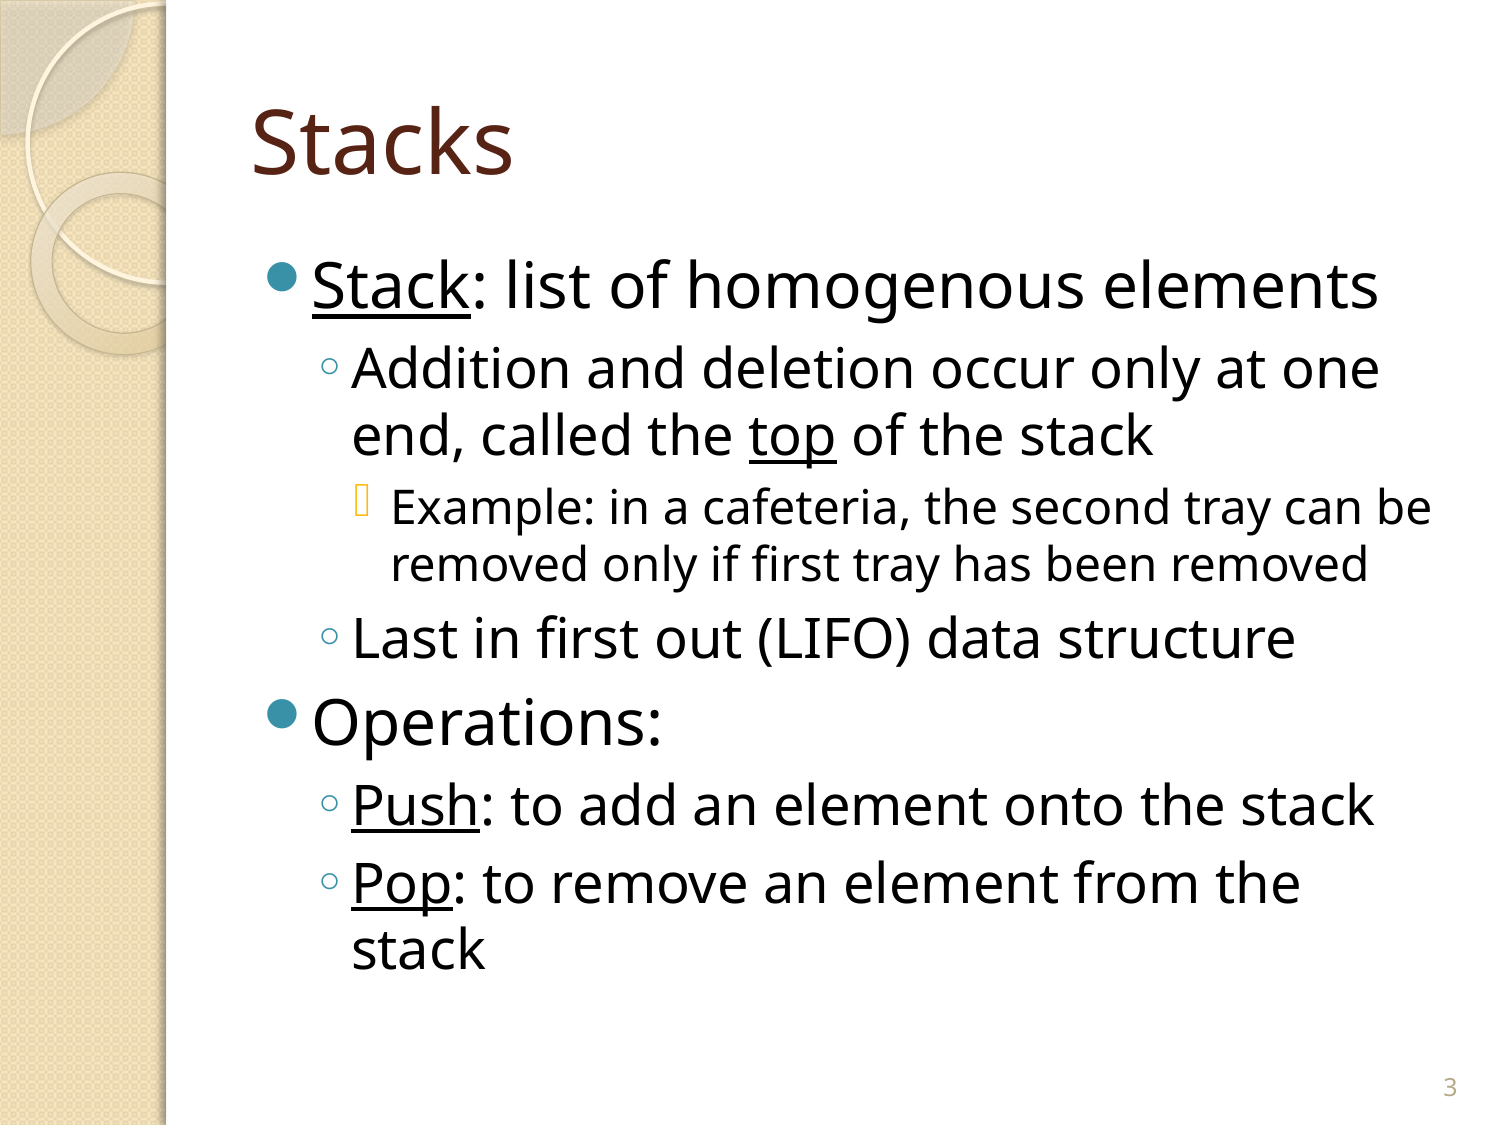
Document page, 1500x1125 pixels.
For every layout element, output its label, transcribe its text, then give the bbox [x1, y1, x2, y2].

list Stack: list of homogenous elements Addition and deletion occur only at one end, called the top of the stack Example: in a cafeteria, the second tray can be removed only if first tray has been removed Last in first out (LIFO) data structure Operations: Push: to add an element onto the stack Pop: to remove an element from the stack [235, 237, 1466, 1025]
slide_number 3 [1413, 1034, 1488, 1113]
title Stacks [235, 45, 1466, 233]
